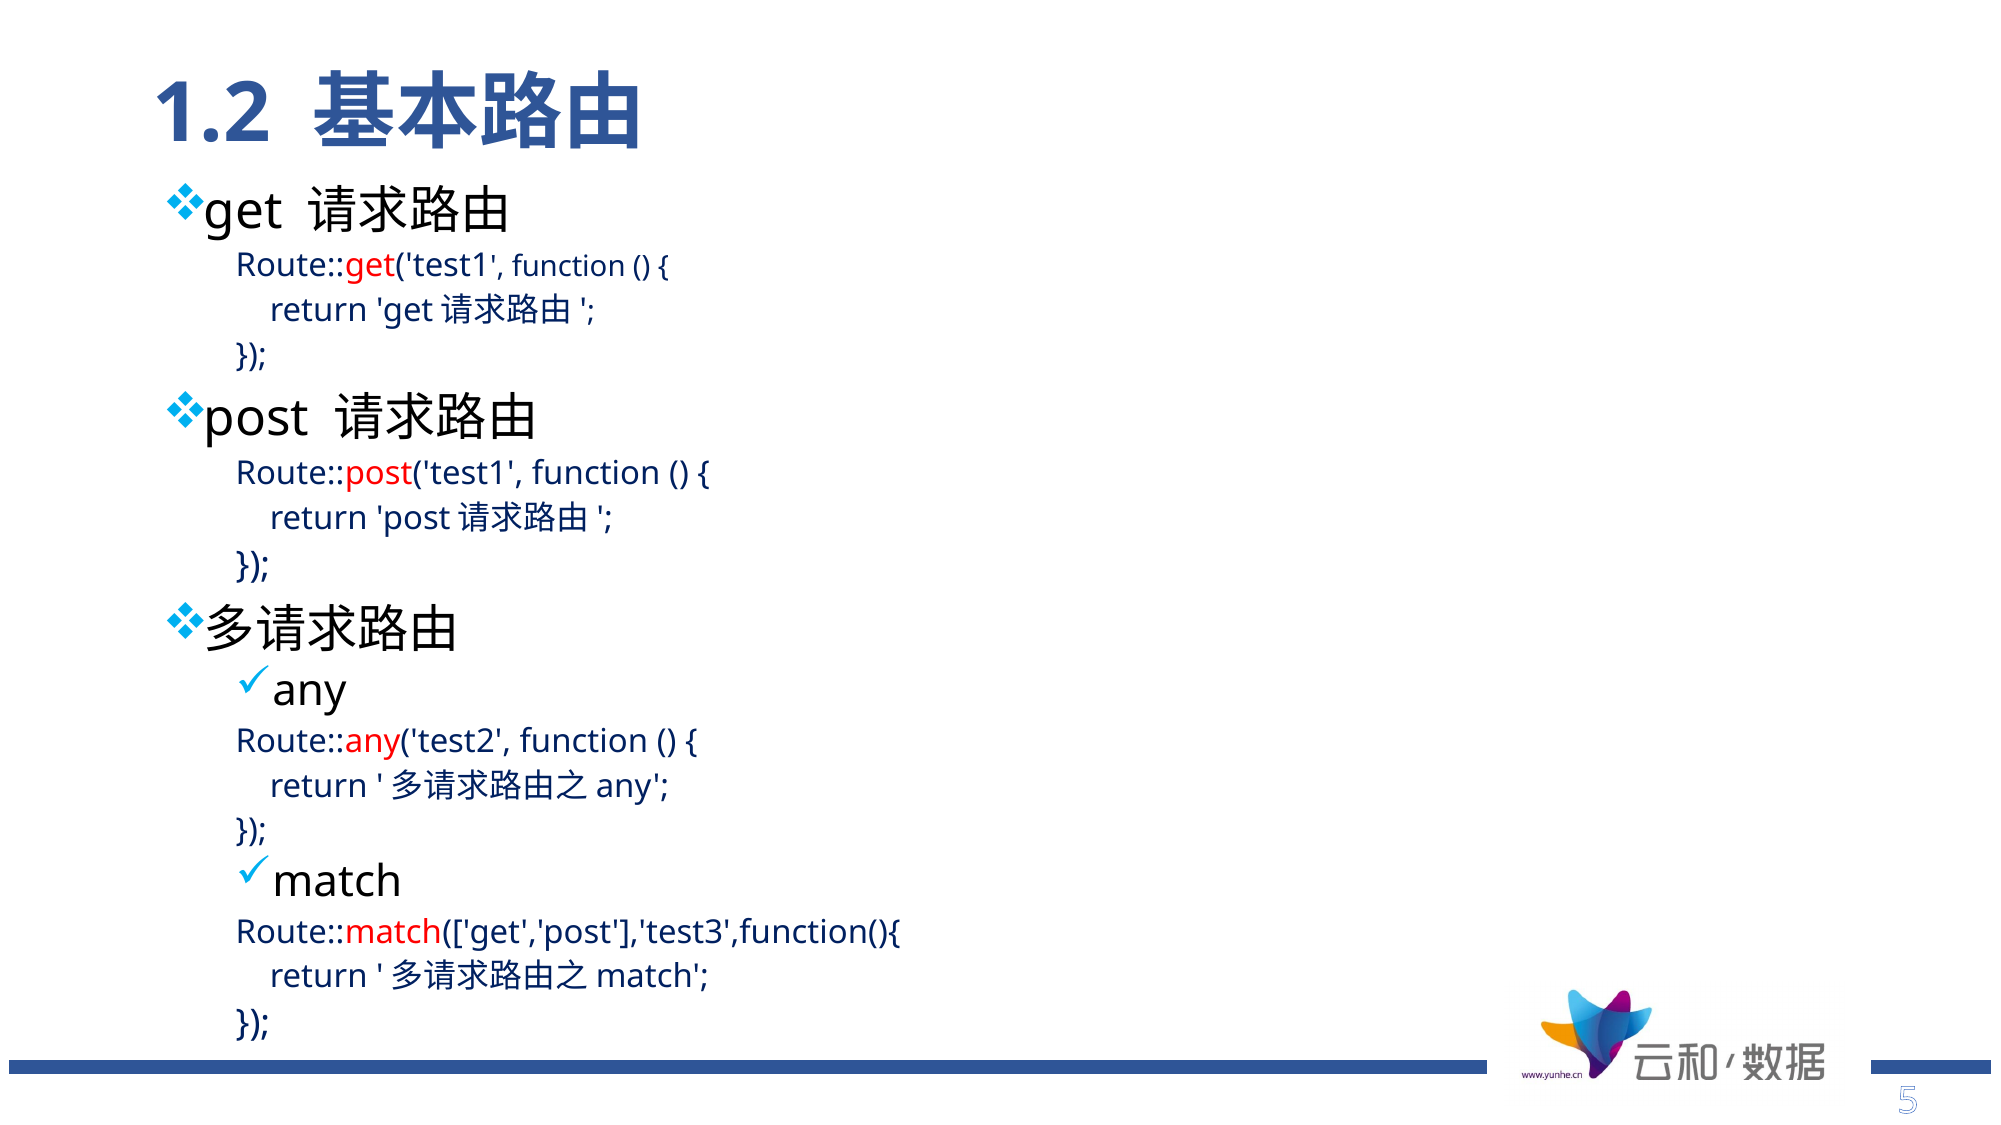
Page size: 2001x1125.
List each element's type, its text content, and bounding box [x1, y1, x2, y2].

list get 请求路由 Route::get('test1', function () { return 'get请求路由'; }); post 请求路由 Route::post('test1', function () { return 'post请求路由'; }); 多请求路由 any Route::any('test2', function () { return '多请求路由之any'; }); match Route::match(['get','post'],'test3',function(){ return '多请求路由之match'; }); [147, 176, 1873, 1054]
picture [1504, 1054, 1845, 1106]
title 1.2 基本路由 [137, 5, 1863, 224]
